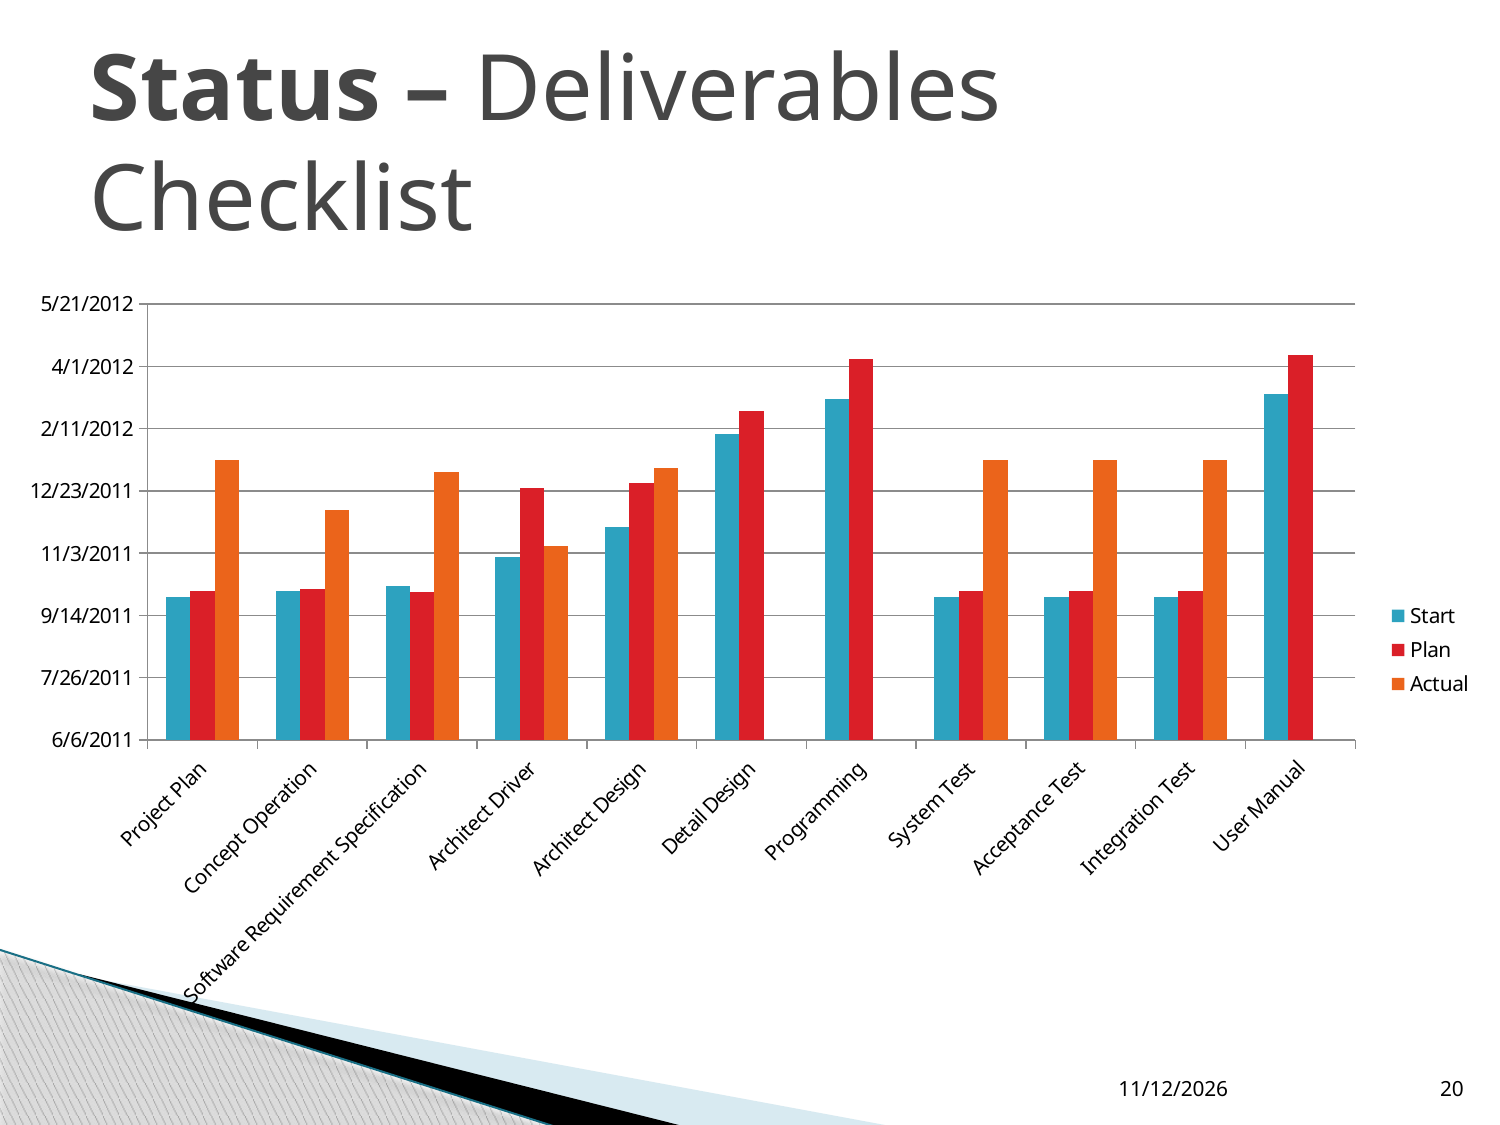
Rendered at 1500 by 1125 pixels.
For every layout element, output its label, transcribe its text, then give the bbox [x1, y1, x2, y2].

chart [0, 274, 1488, 1026]
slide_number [1103, 1051, 1418, 1112]
slide_number 20 [1418, 1051, 1479, 1112]
title Status – Deliverables Checklist [75, 45, 1425, 233]
